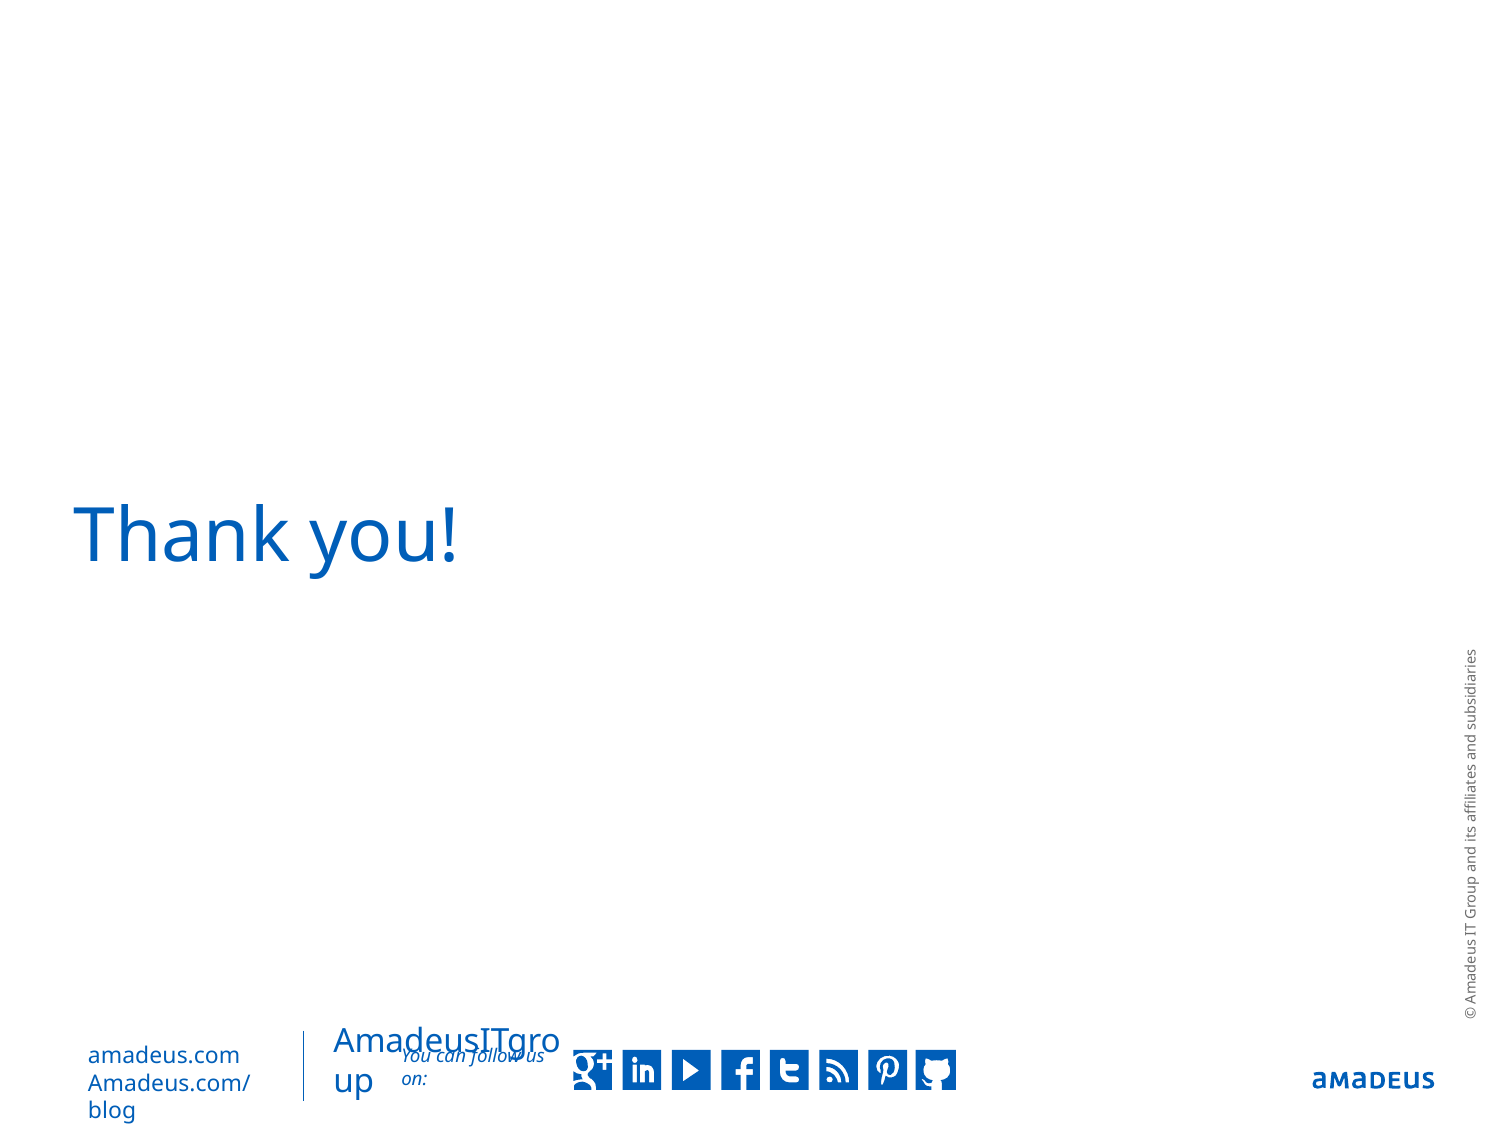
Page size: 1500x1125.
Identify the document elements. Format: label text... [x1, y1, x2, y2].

list AmadeusITgroup [318, 1069, 584, 1107]
list You can follow us on: [386, 1036, 584, 1066]
list amadeus.com Amadeus.com/blog [73, 1033, 291, 1098]
text_box Thank you! [59, 478, 475, 584]
footer © Amadeus IT Group and its affiliates and subsidiaries [1455, 528, 1484, 1035]
